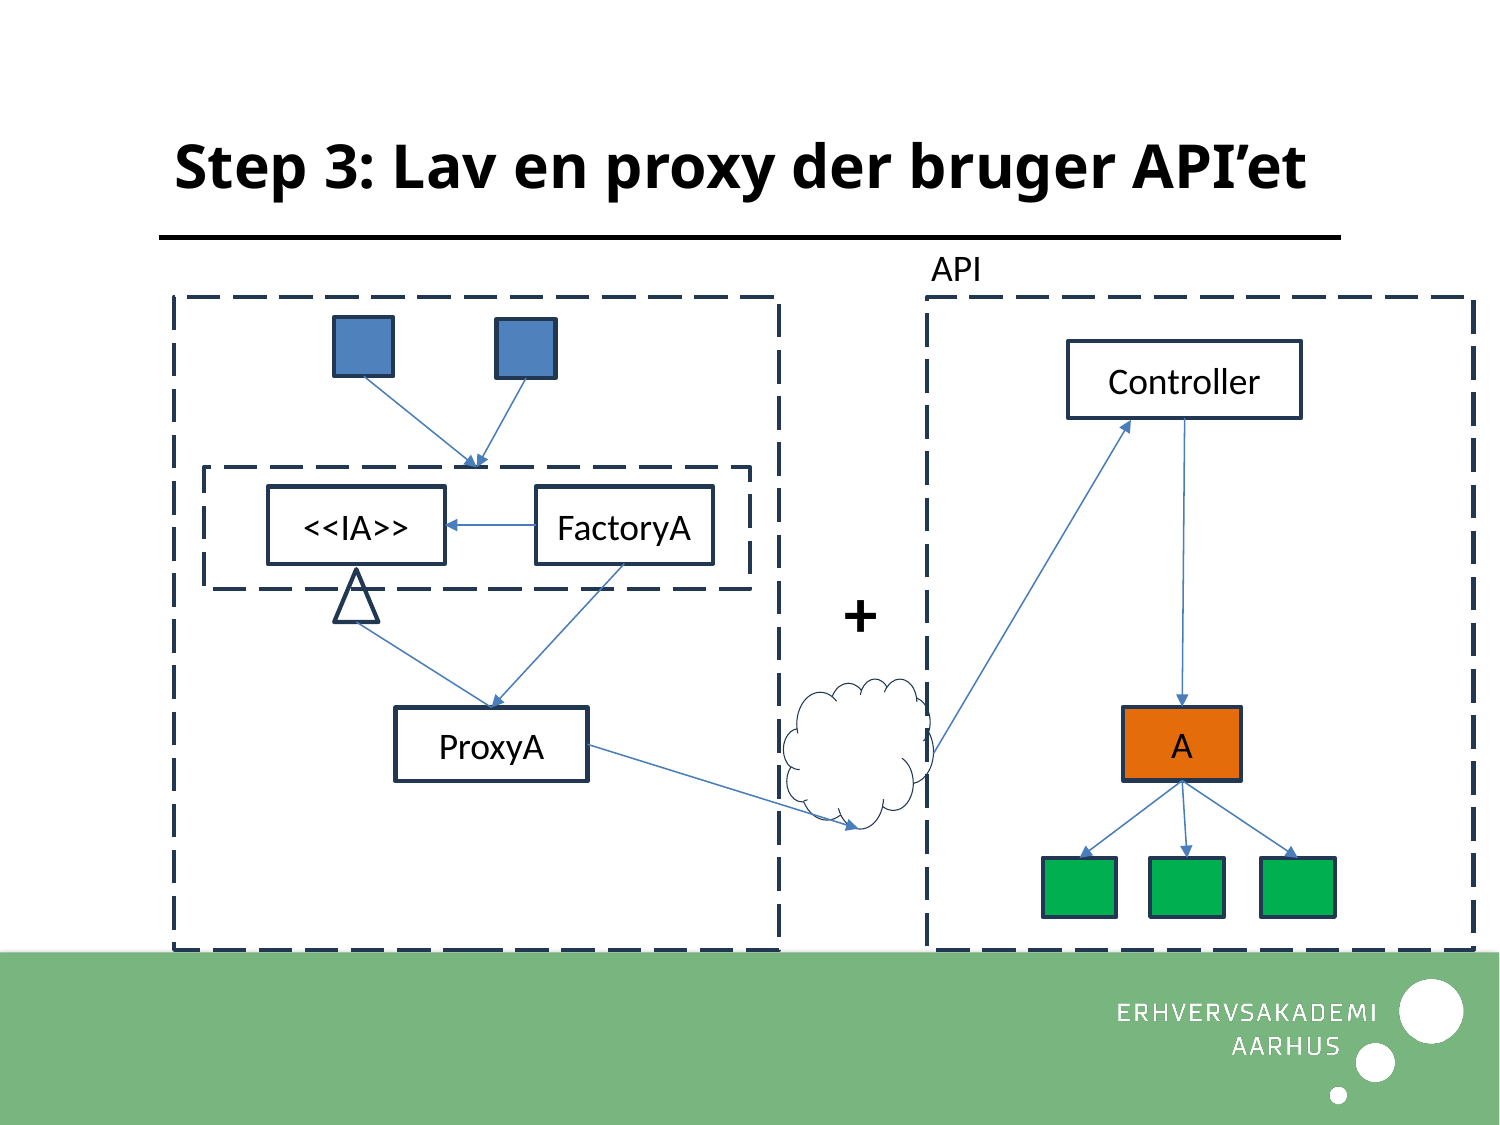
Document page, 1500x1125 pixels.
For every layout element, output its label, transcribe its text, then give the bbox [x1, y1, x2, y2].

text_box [1079, 780, 1179, 859]
text_box [782, 681, 936, 832]
text_box [925, 295, 1476, 952]
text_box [1181, 417, 1185, 707]
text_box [356, 621, 486, 708]
title Step 3: Lav en proxy der bruger API’et [159, 90, 1400, 238]
text_box [172, 295, 781, 952]
text_box Controller [1066, 339, 1303, 420]
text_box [476, 377, 527, 468]
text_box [1181, 780, 1299, 859]
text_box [587, 744, 785, 754]
text_box API [916, 236, 997, 297]
picture [1104, 971, 1471, 1110]
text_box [858, 419, 1132, 688]
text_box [491, 563, 625, 708]
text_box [363, 376, 477, 468]
text_box + [829, 563, 853, 659]
